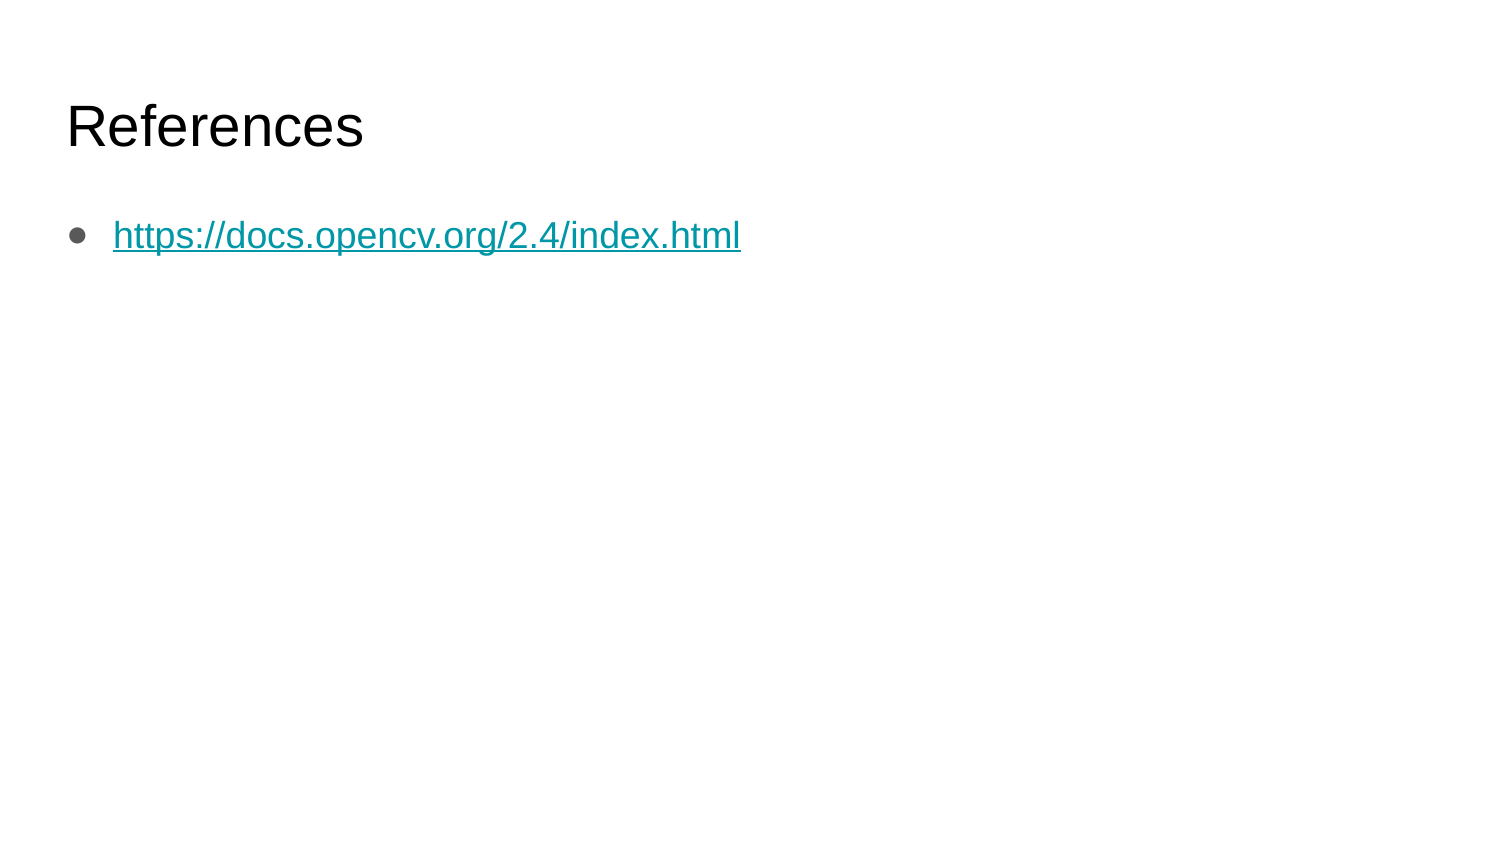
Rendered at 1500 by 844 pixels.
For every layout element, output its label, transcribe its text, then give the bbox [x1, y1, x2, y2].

list https://docs.opencv.org/2.4/index.html [51, 189, 1449, 750]
title References [51, 72, 1449, 167]
